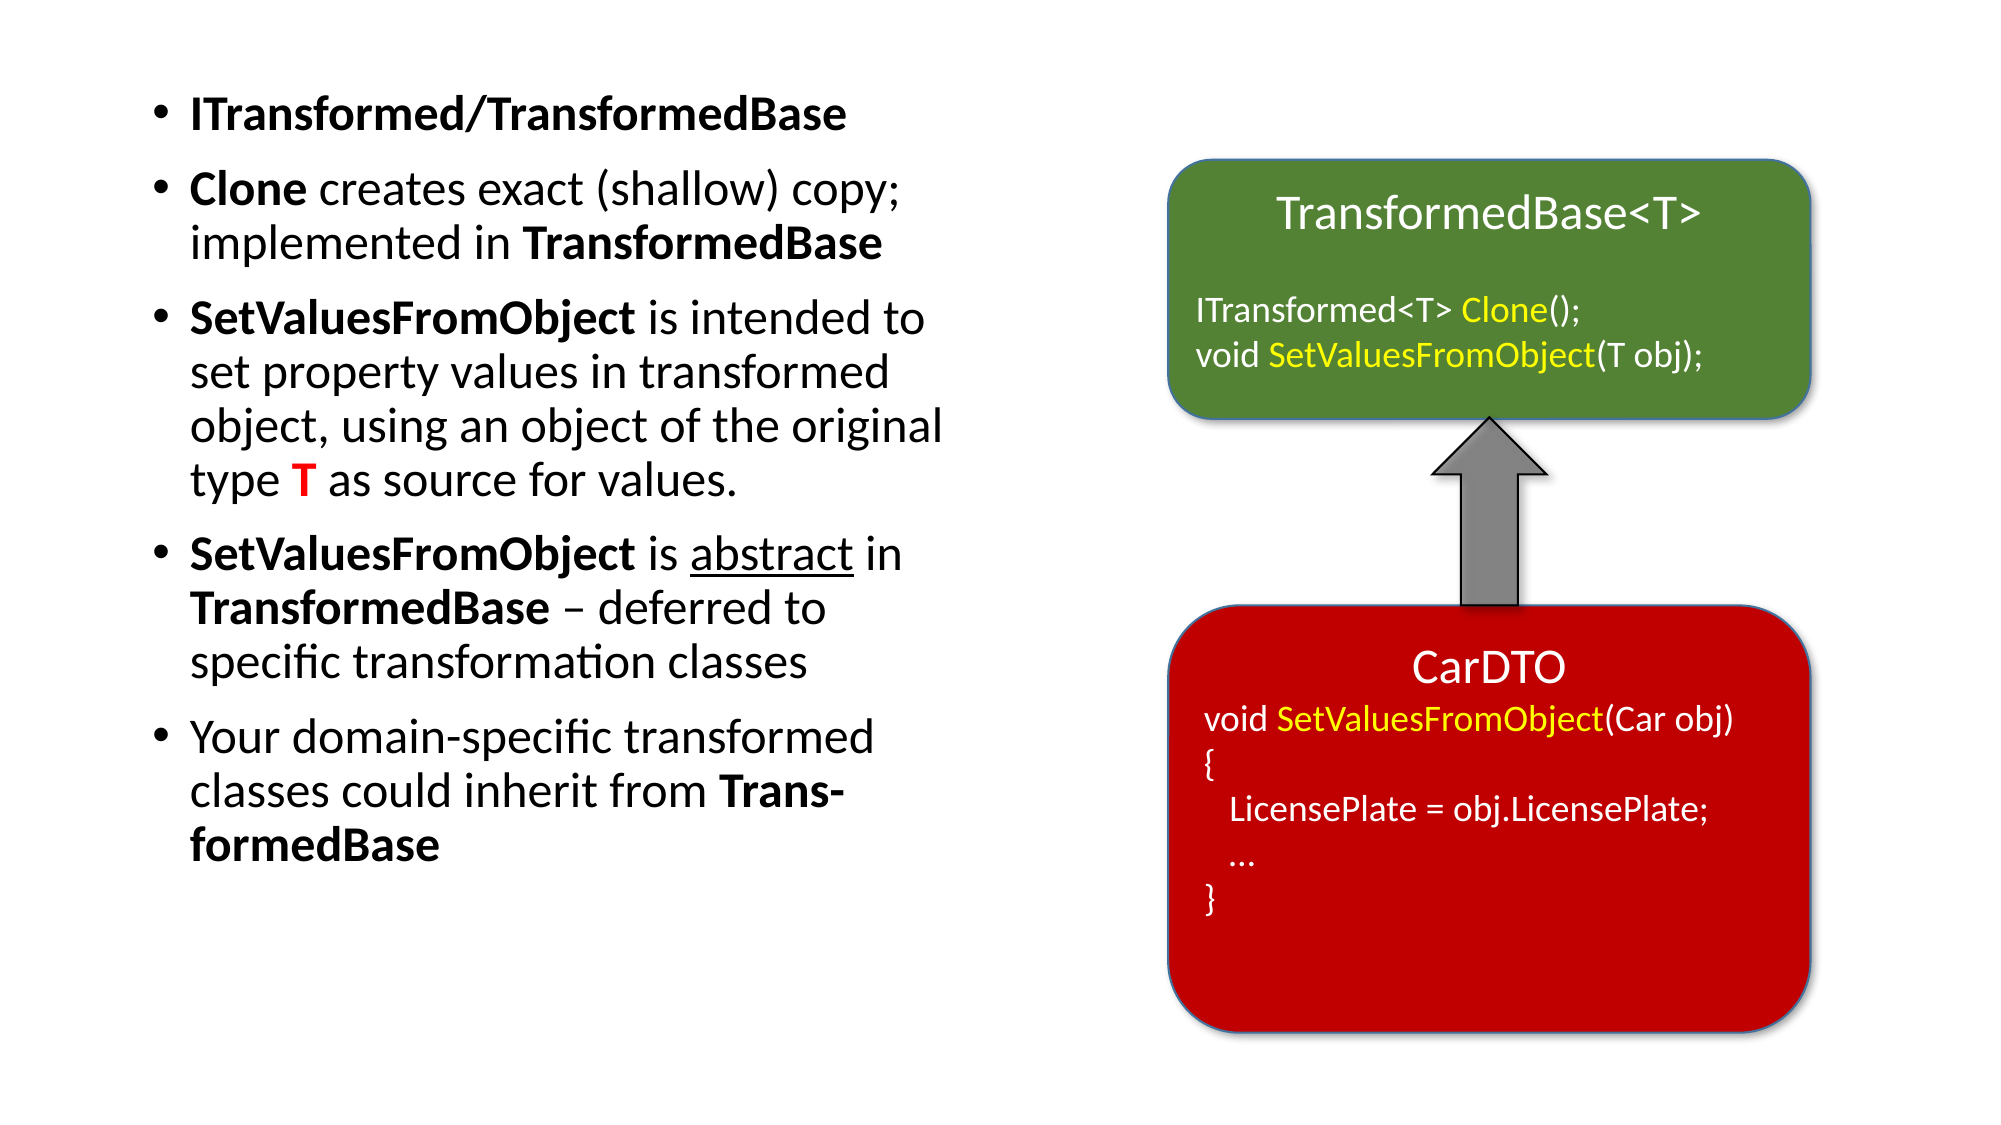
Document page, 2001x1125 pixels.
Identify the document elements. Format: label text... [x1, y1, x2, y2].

text_box CarDTO void SetValuesFromObject(Car obj) { LicensePlate = obj.LicensePlate; … } [1167, 604, 1812, 1034]
text_box [1429, 415, 1549, 607]
list ITransformed/TransformedBase Clone creates exact (shallow) copy; implemented in TransformedBase SetValuesFromObject is intended to set property values in transformed object, using an object of the original type T as source for values. SetValuesFromObject is abstract in TransformedBase – deferred to specific transformation classes Your domain-specific transformed classes could inherit from Trans-formedBase [137, 79, 995, 1087]
text_box TransformedBase<T> ITransformed<T> Clone(); void SetValuesFromObject(T obj); [1167, 158, 1812, 420]
